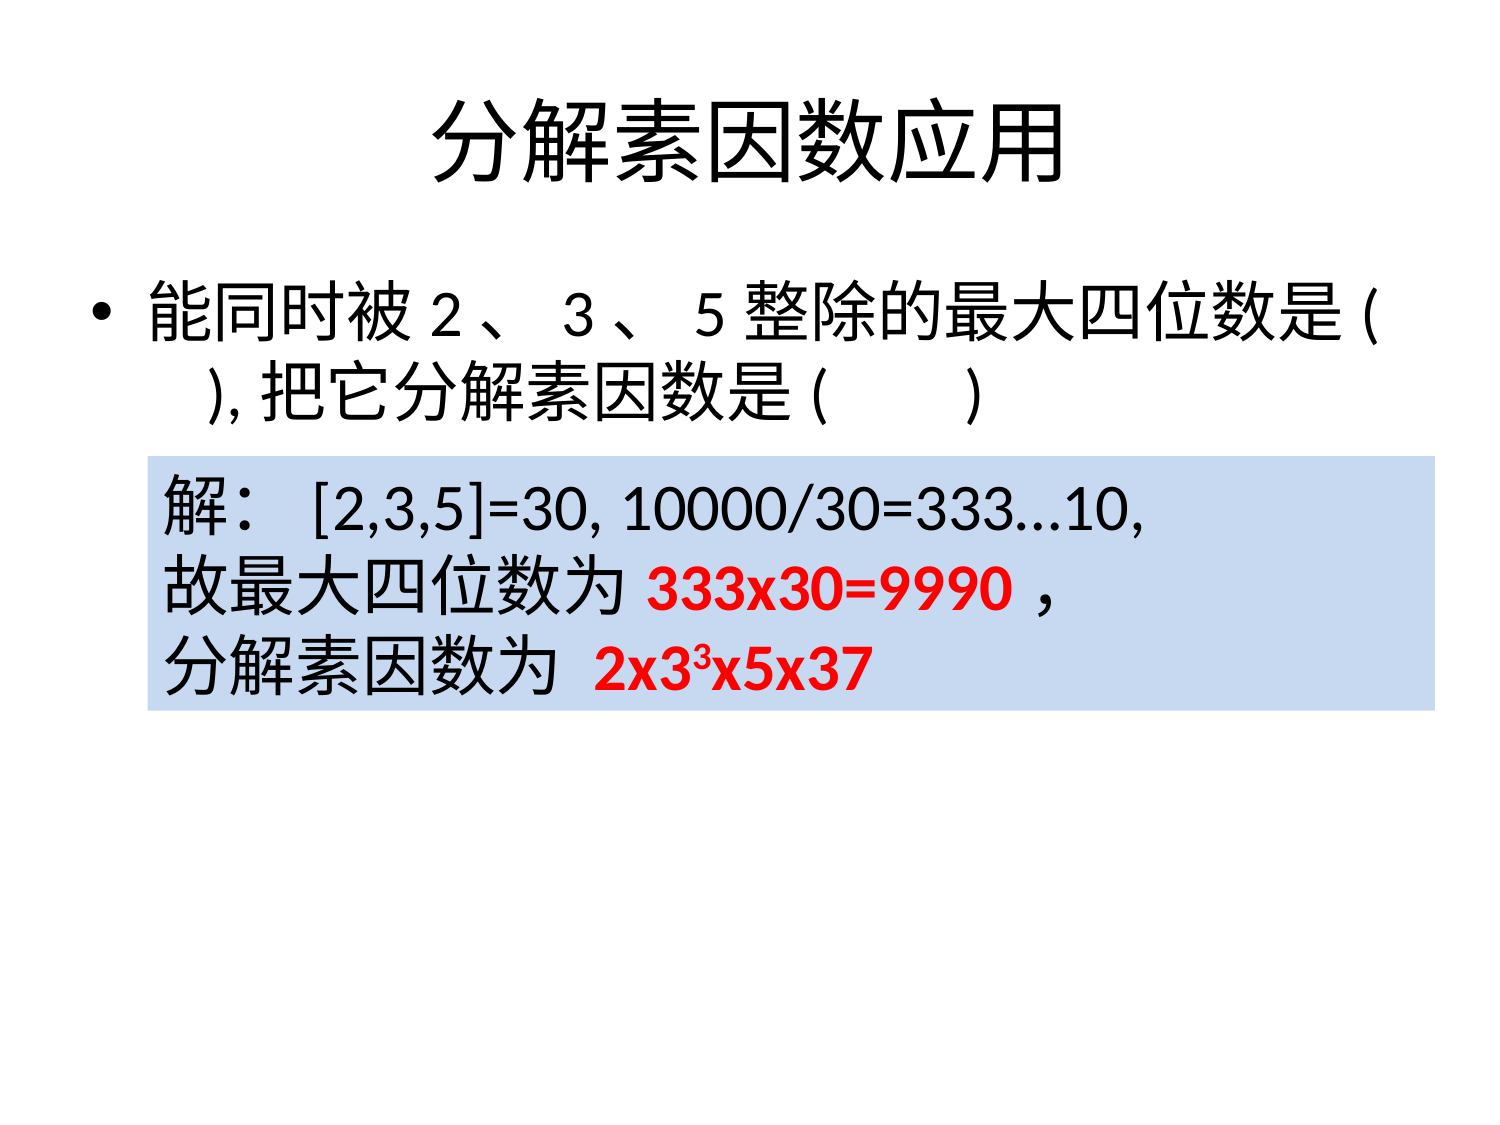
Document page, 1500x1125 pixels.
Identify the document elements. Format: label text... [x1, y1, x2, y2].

title 分解素因数应用 [75, 45, 1425, 233]
list 能同时被2、3、5整除的最大四位数是( ),把它分解素因数是( ) [75, 262, 1425, 492]
text_box 解：[2,3,5]=30, 10000/30=333…10, 故最大四位数为333x30=9990， 分解素因数为 2x33x5x37 [147, 456, 1435, 711]
